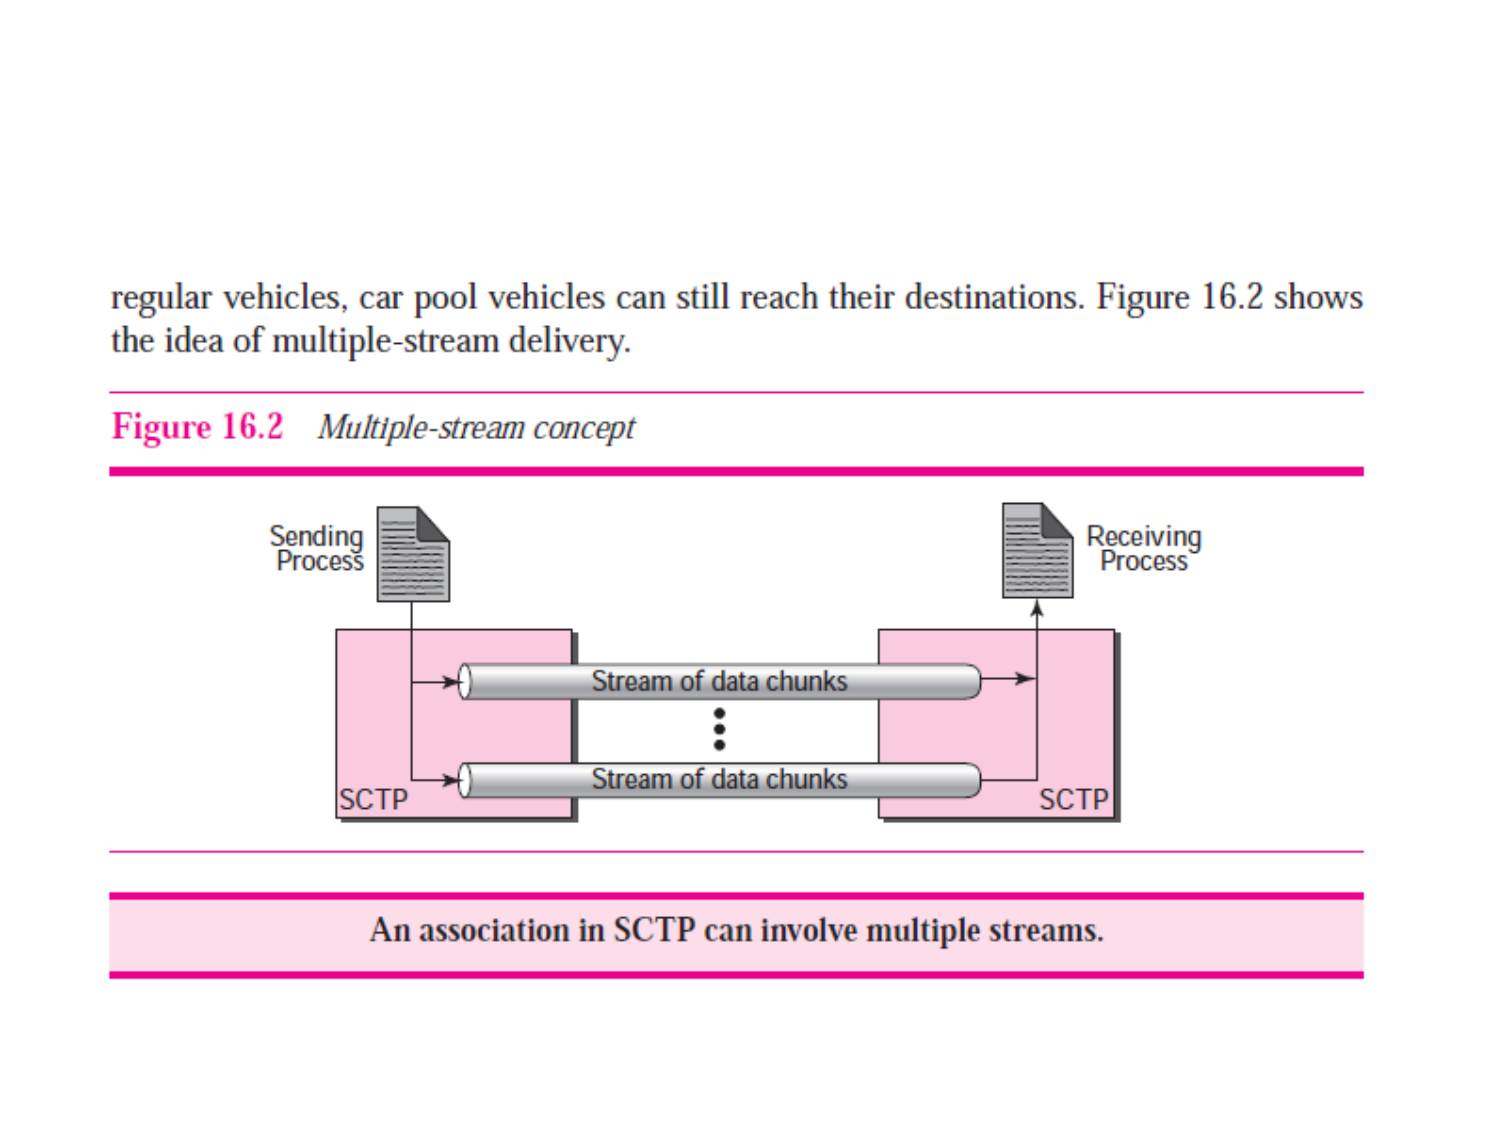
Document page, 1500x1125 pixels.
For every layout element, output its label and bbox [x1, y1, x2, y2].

list [89, 262, 1402, 1001]
